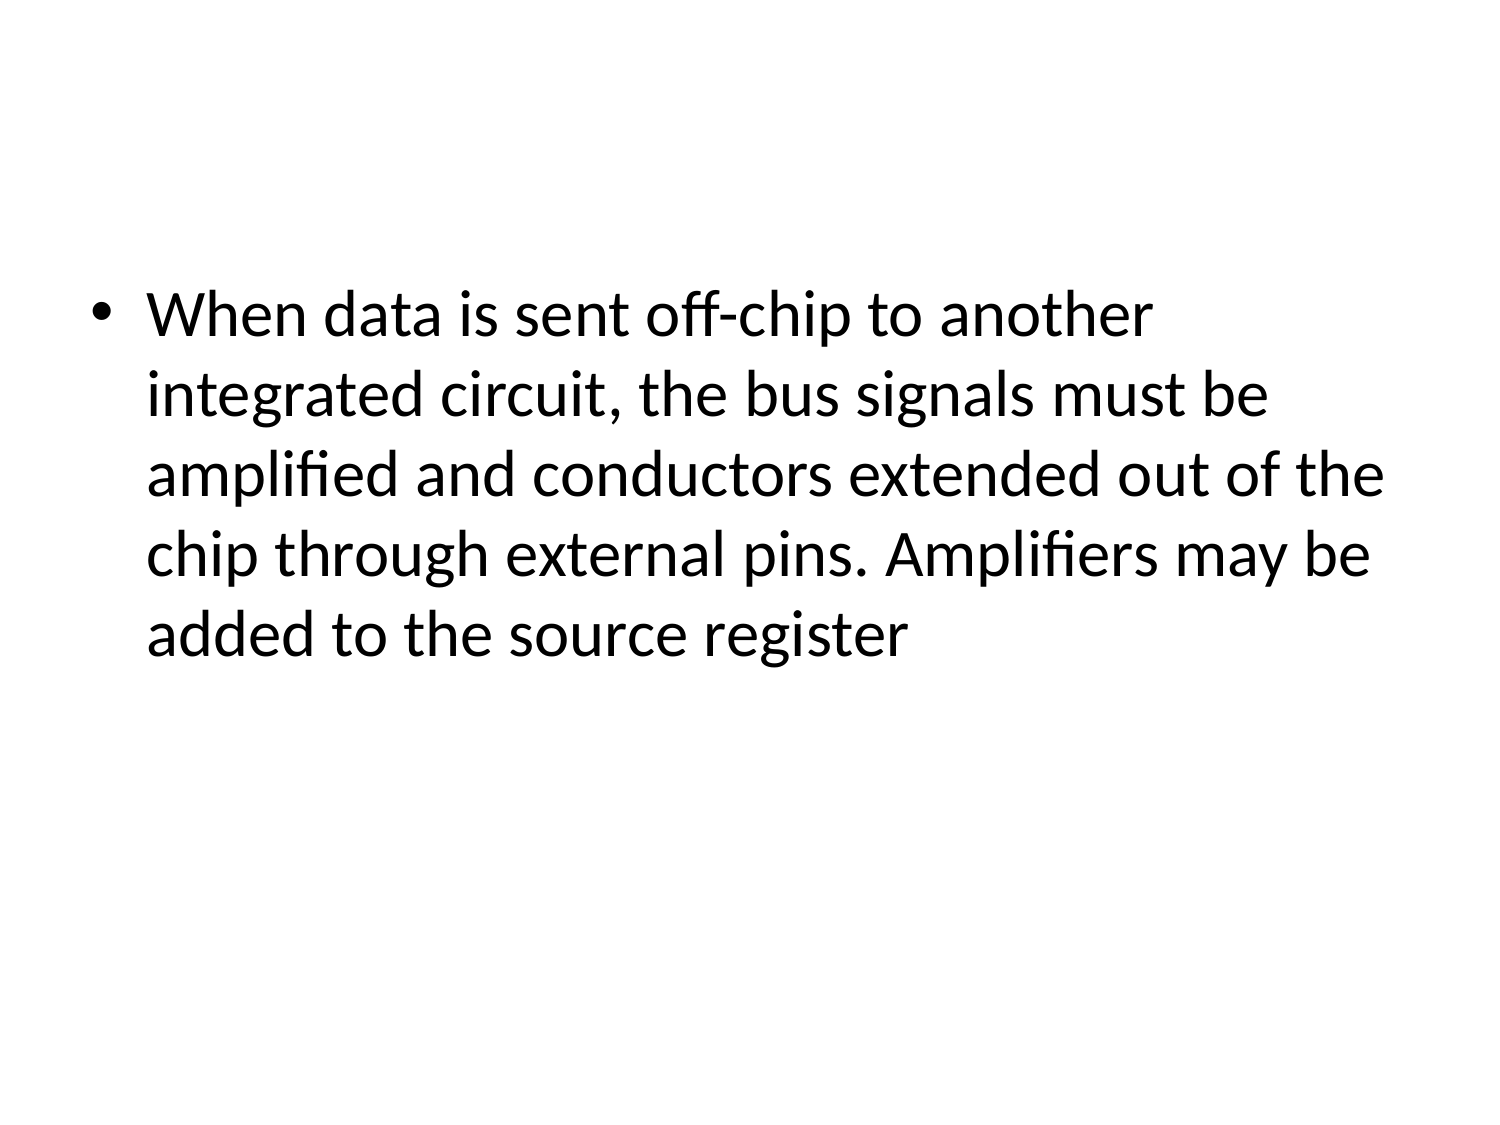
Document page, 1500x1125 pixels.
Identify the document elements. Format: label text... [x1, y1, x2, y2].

list When data is sent off-chip to another integrated circuit, the bus signals must be amplified and conductors extended out of the chip through external pins. Amplifiers may be added to the source register [75, 262, 1425, 1005]
